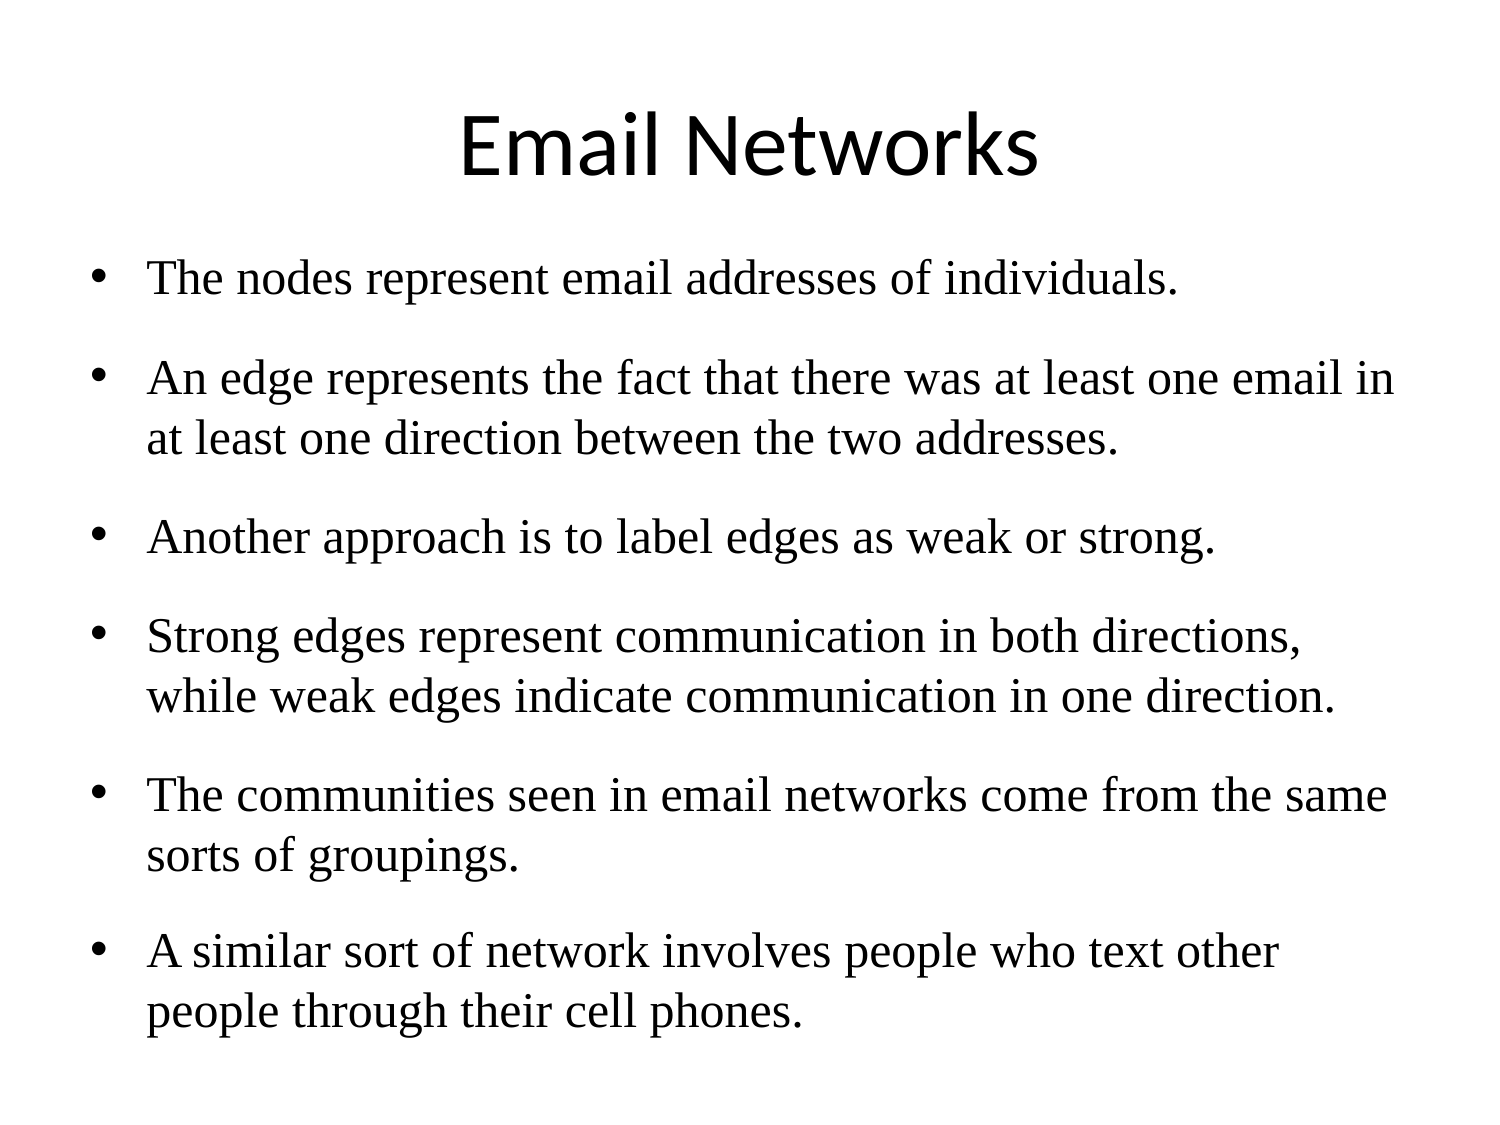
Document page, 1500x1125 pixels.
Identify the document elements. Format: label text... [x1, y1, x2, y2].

title Email Networks [75, 45, 1425, 233]
list The nodes represent email addresses of individuals. An edge represents the fact that there was at least one email in at least one direction between the two addresses. Another approach is to label edges as weak or strong. Strong edges represent communication in both directions, while weak edges indicate communication in one direction. The communities seen in email networks come from the same sorts of groupings. A similar sort of network involves people who text other people through their cell phones. [75, 237, 1425, 1005]
